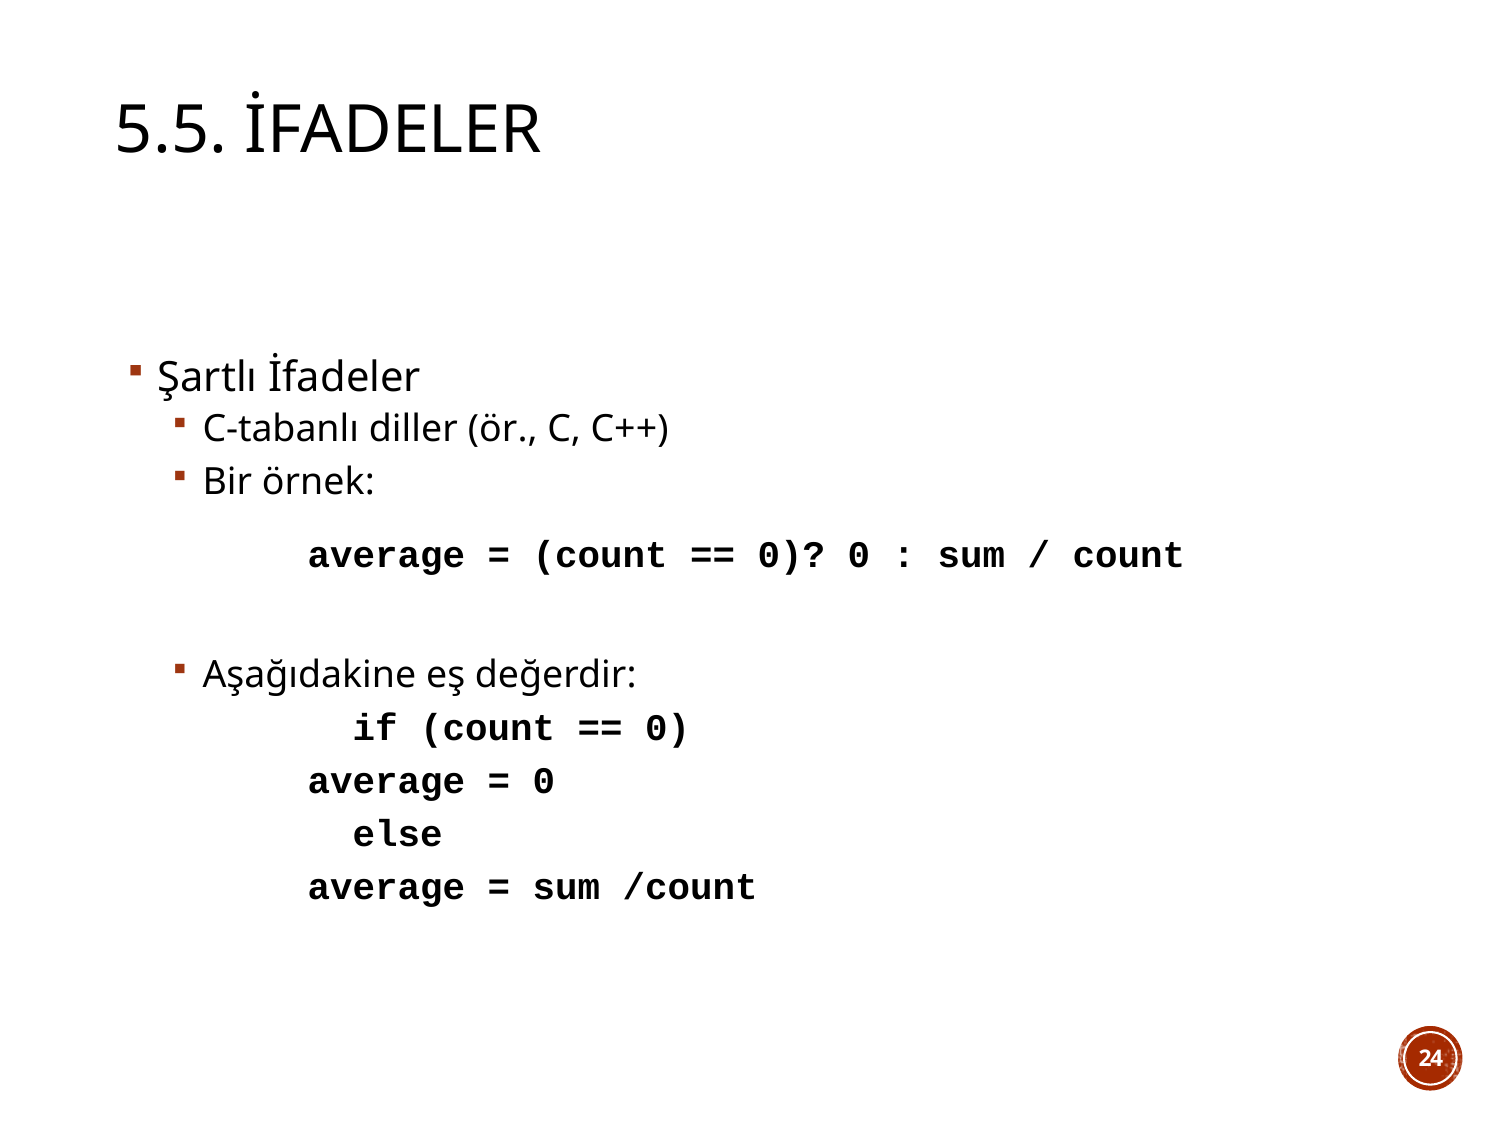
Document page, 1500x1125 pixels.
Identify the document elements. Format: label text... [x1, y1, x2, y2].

list Şartlı İfadeler C-tabanlı diller (ör., C, C++) Bir örnek: average = (count == 0)? 0 : sum / count Aşağıdakine eş değerdir: if (count == 0) average = 0 else average = sum /count [112, 348, 1388, 1013]
slide_number 24 [1391, 1028, 1471, 1089]
title 5.5. İfadeler [99, 37, 1438, 225]
